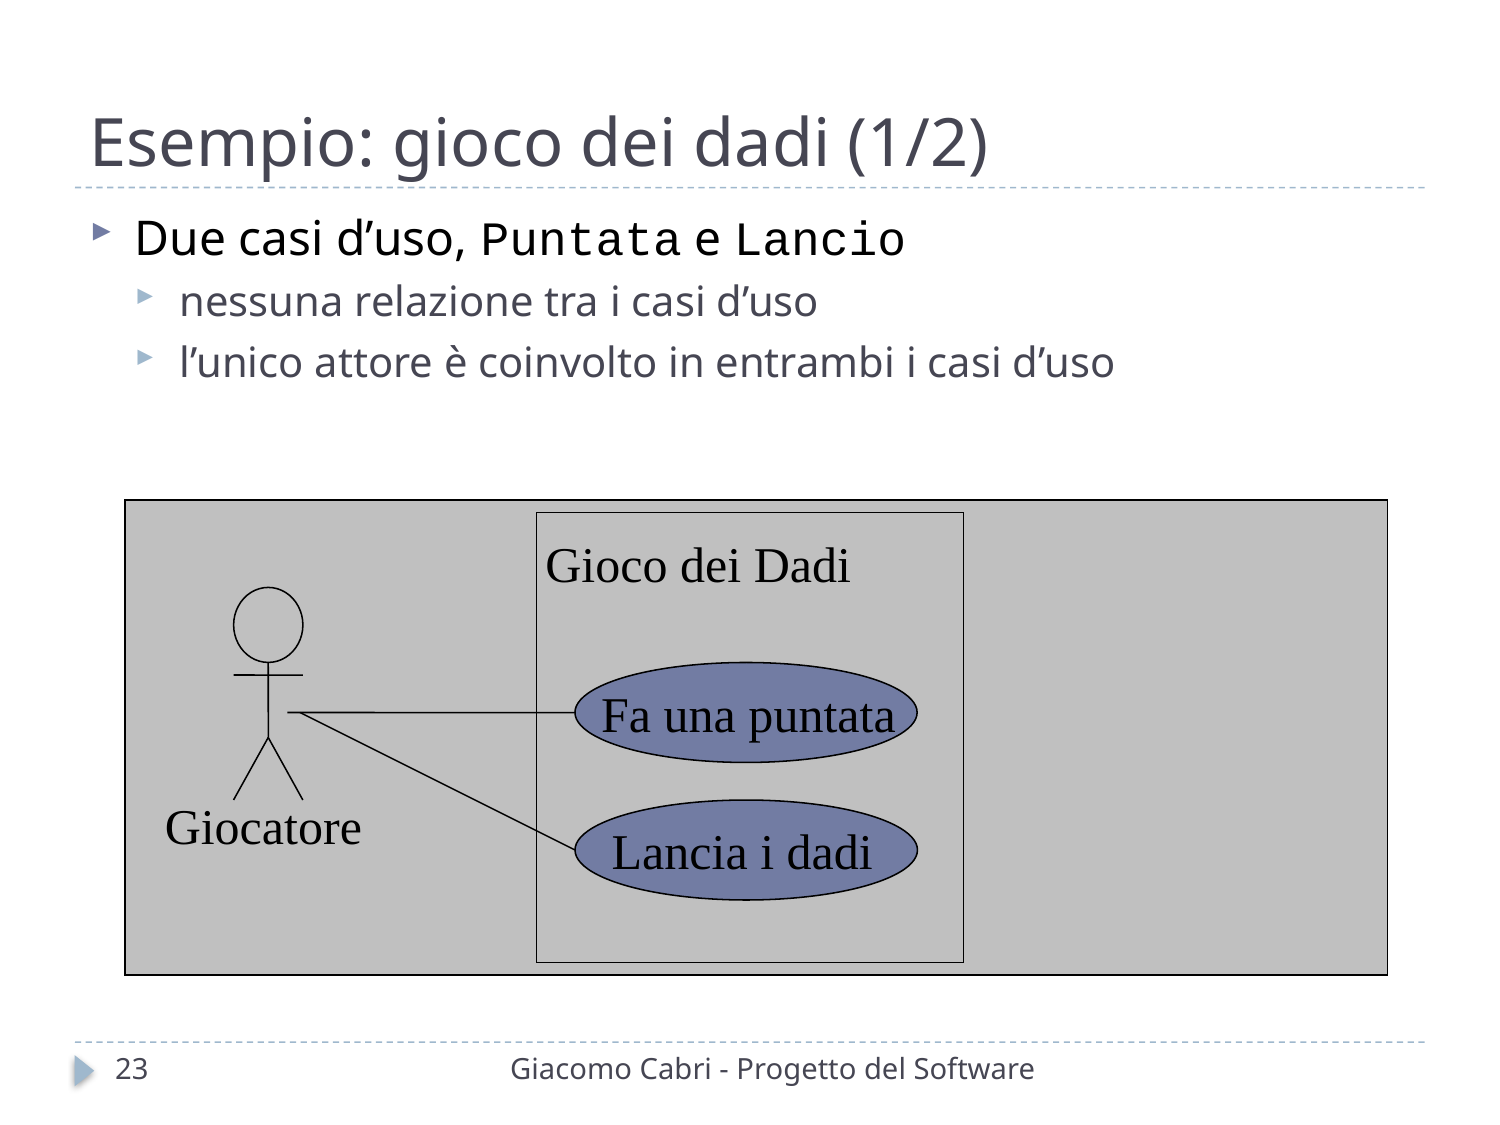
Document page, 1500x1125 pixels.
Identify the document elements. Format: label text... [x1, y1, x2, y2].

slide_number 23 [100, 1075, 426, 1103]
text_box [124, 500, 1388, 875]
text_box [74, 875, 1425, 1075]
text_box [536, 512, 964, 524]
text_box [636, 662, 856, 674]
text_box Fa una puntata [562, 674, 935, 750]
text_box Gioco dei Dadi [530, 524, 970, 600]
text_box [634, 800, 858, 812]
text_box Giocatore [150, 787, 381, 863]
text_box [633, 750, 859, 763]
title Esempio: gioco dei dadi (1/2) [75, 24, 1425, 188]
footer Giacomo Cabri - Progetto del Software [475, 1075, 1051, 1103]
text_box Lancia i dadi [549, 812, 935, 875]
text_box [233, 587, 304, 801]
text_box [536, 600, 964, 875]
list Due casi d’uso, Puntata e Lancio nessuna relazione tra i casi d’uso l’unico attore è coinvolto in entrambi i casi d’uso [75, 200, 1425, 875]
